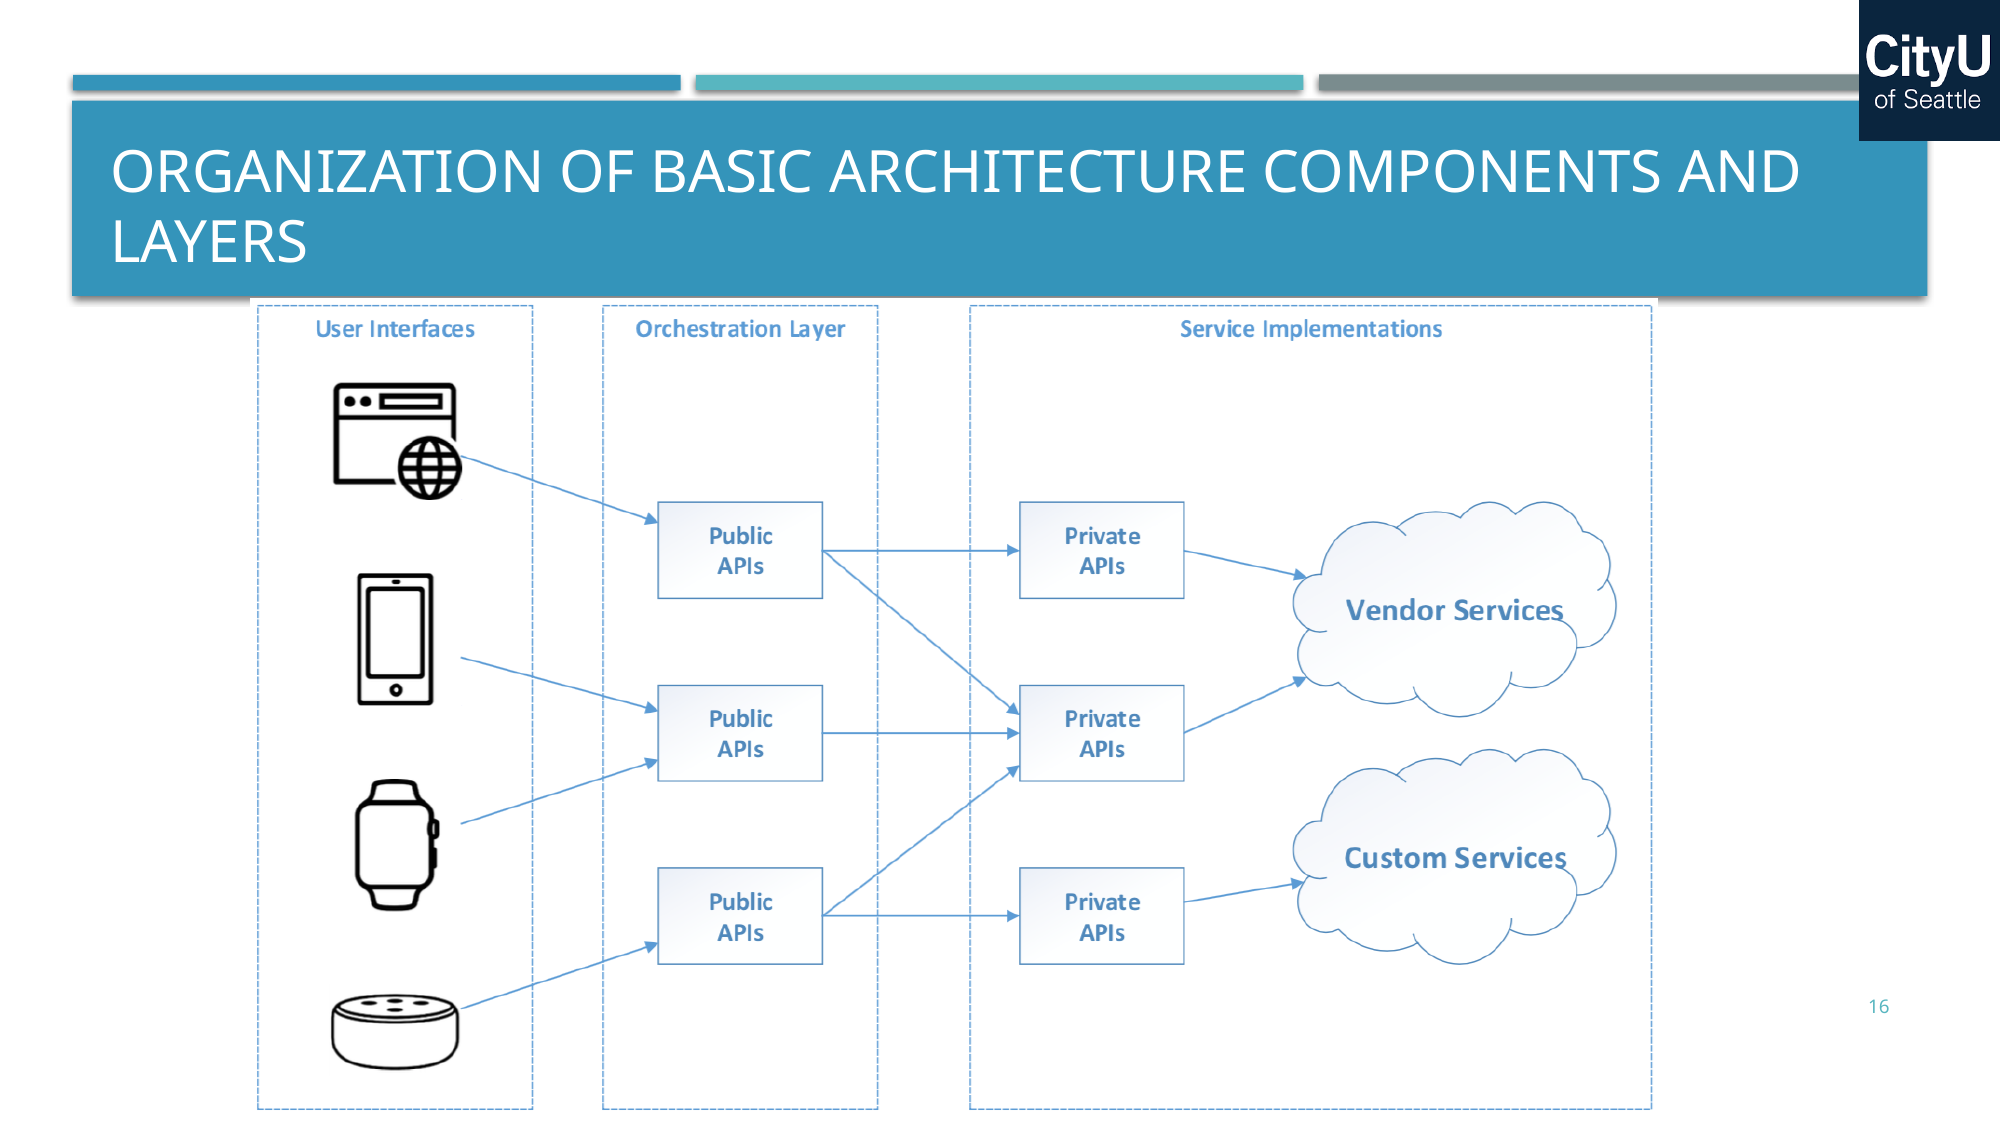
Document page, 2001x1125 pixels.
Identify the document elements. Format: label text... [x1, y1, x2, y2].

title ORGANIZATION OF BASIC ARCHITECTURE COMPONENTS AND LAYERS [95, 115, 1905, 282]
slide_number 16 [1732, 977, 1905, 1037]
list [249, 297, 1658, 1117]
picture [1858, 0, 2000, 142]
